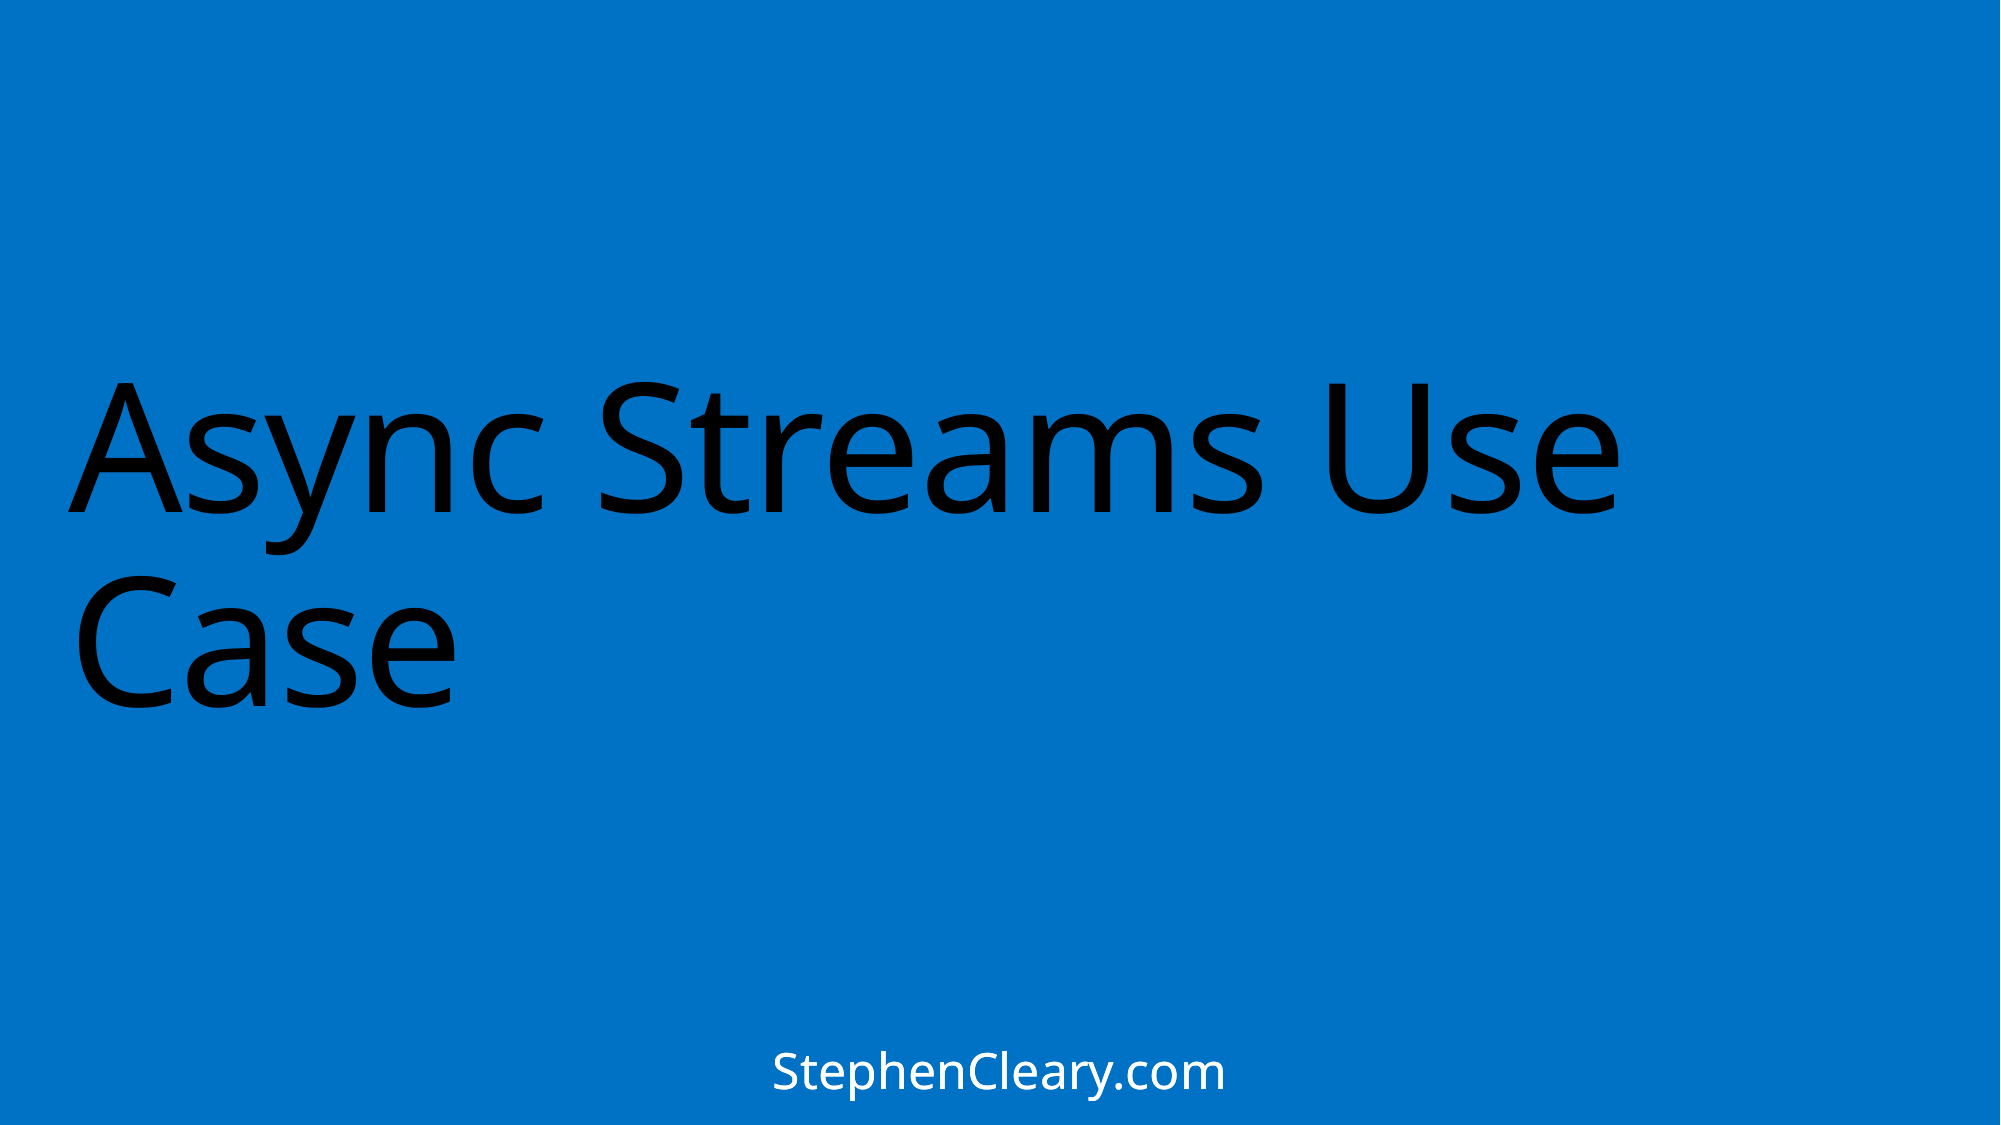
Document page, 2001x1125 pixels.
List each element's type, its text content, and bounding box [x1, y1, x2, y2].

title Async Streams Use Case [44, 341, 1956, 637]
